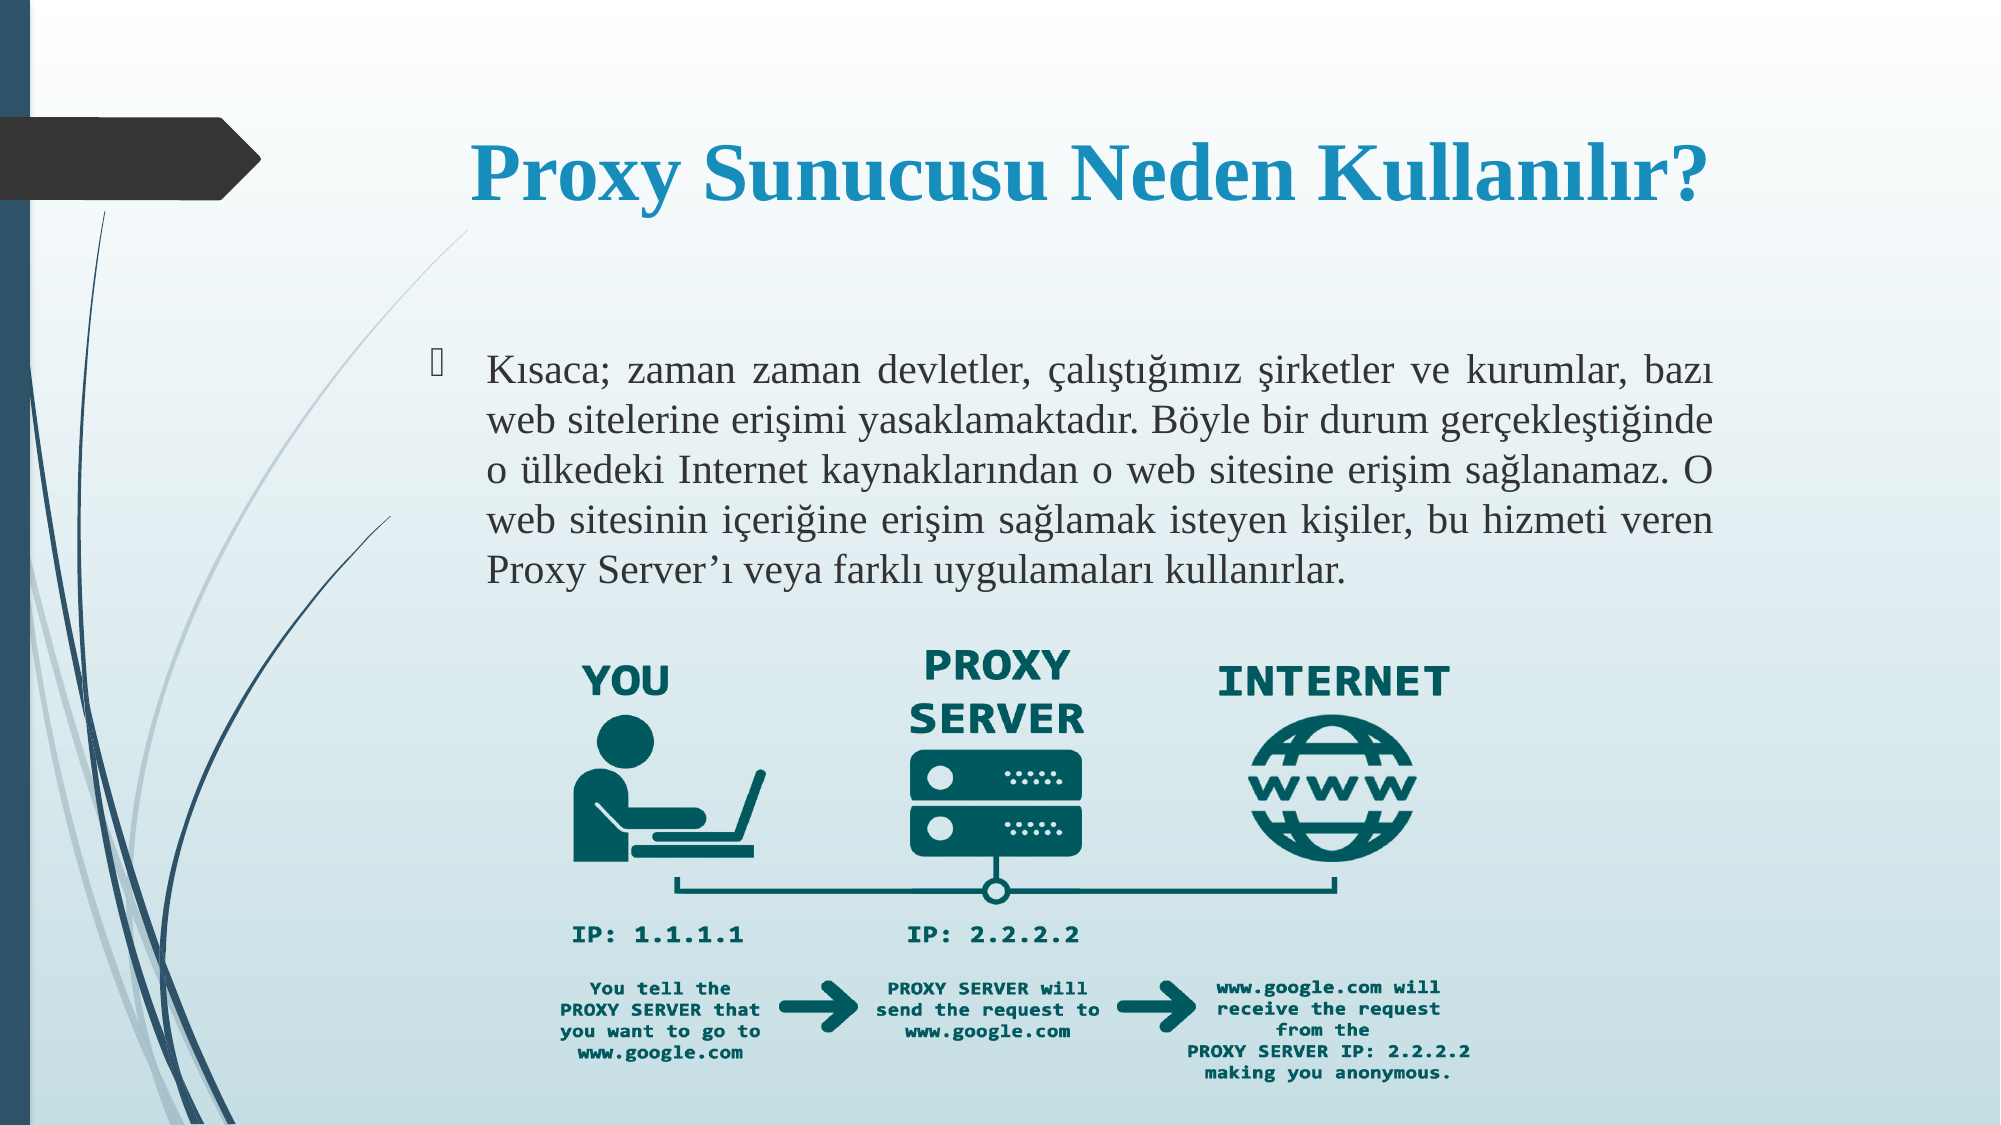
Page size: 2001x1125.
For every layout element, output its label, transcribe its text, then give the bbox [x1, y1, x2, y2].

picture [494, 603, 1586, 1125]
title Proxy Sunucusu Neden Kullanılır? [455, 109, 1918, 320]
list Kısaca; zaman zaman devletler, çalıştığımız şirketler ve kurumlar, bazı web sitelerine erişimi yasaklamaktadır. Böyle bir durum gerçekleştiğinde o ülkedeki Internet kaynaklarından o web sitesine erişim sağlanamaz. O web sitesinin içeriğine erişim sağlamak isteyen kişiler, bu hizmeti veren Proxy Server’ı veya farklı uygulamaları kullanırlar. [415, 334, 1731, 1064]
